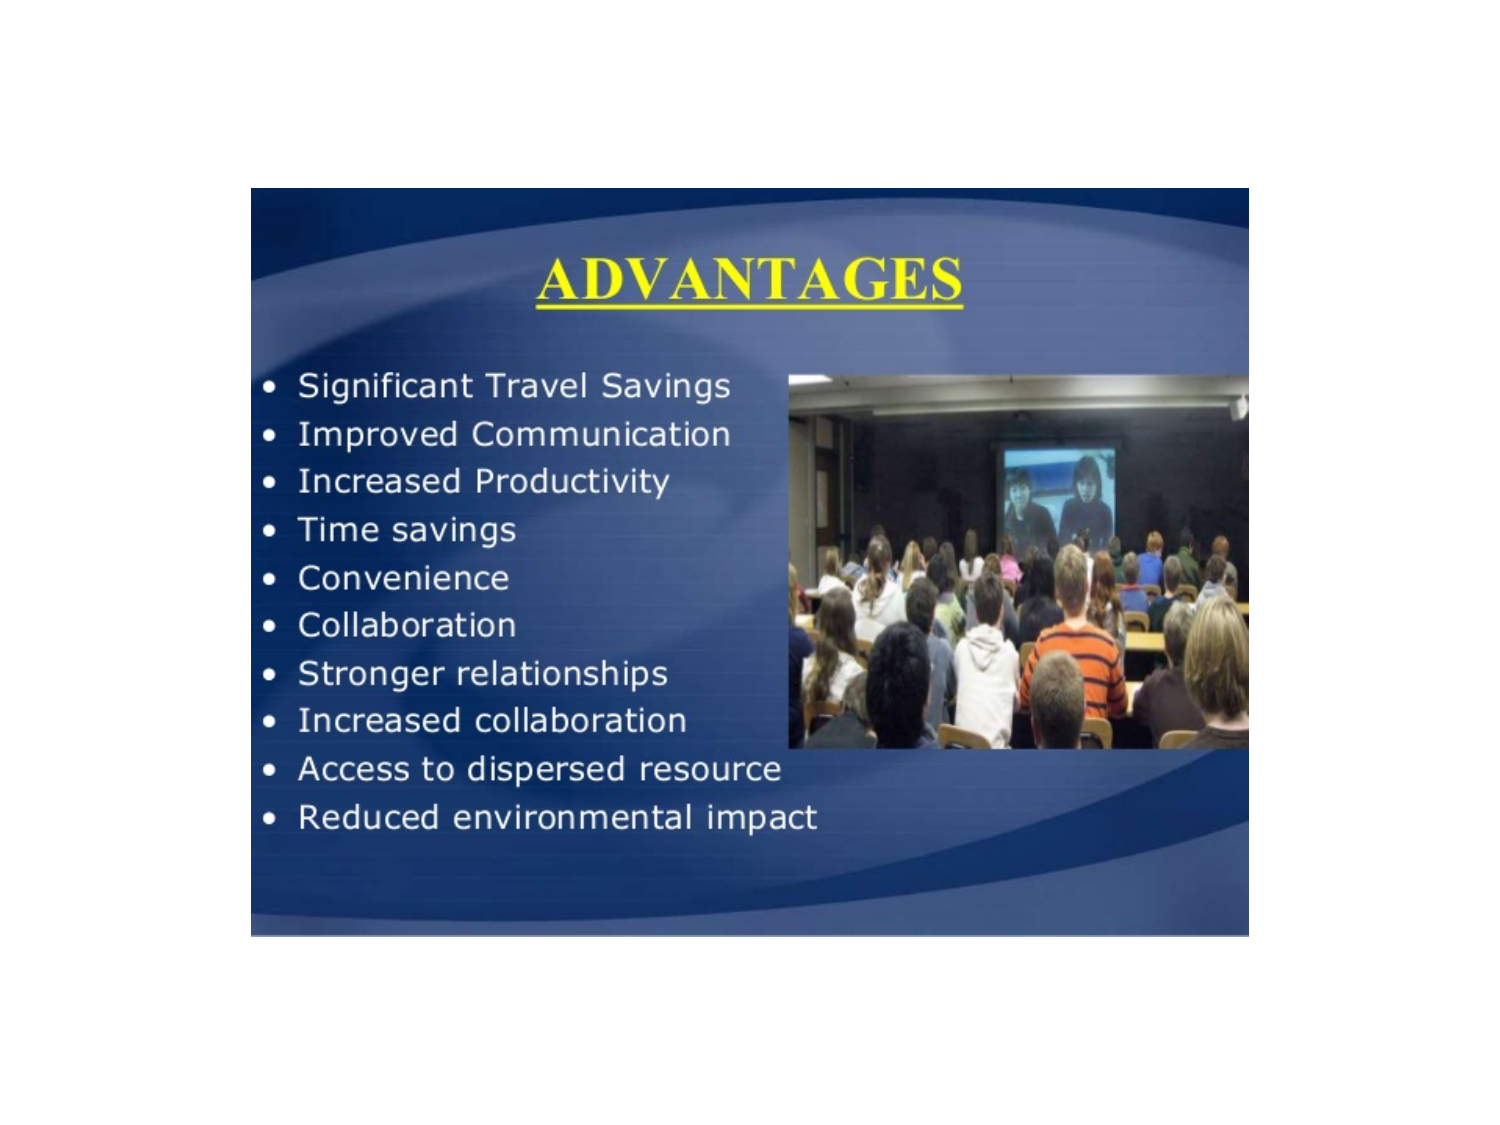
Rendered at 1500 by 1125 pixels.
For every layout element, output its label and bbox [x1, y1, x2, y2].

picture [251, 187, 1249, 937]
